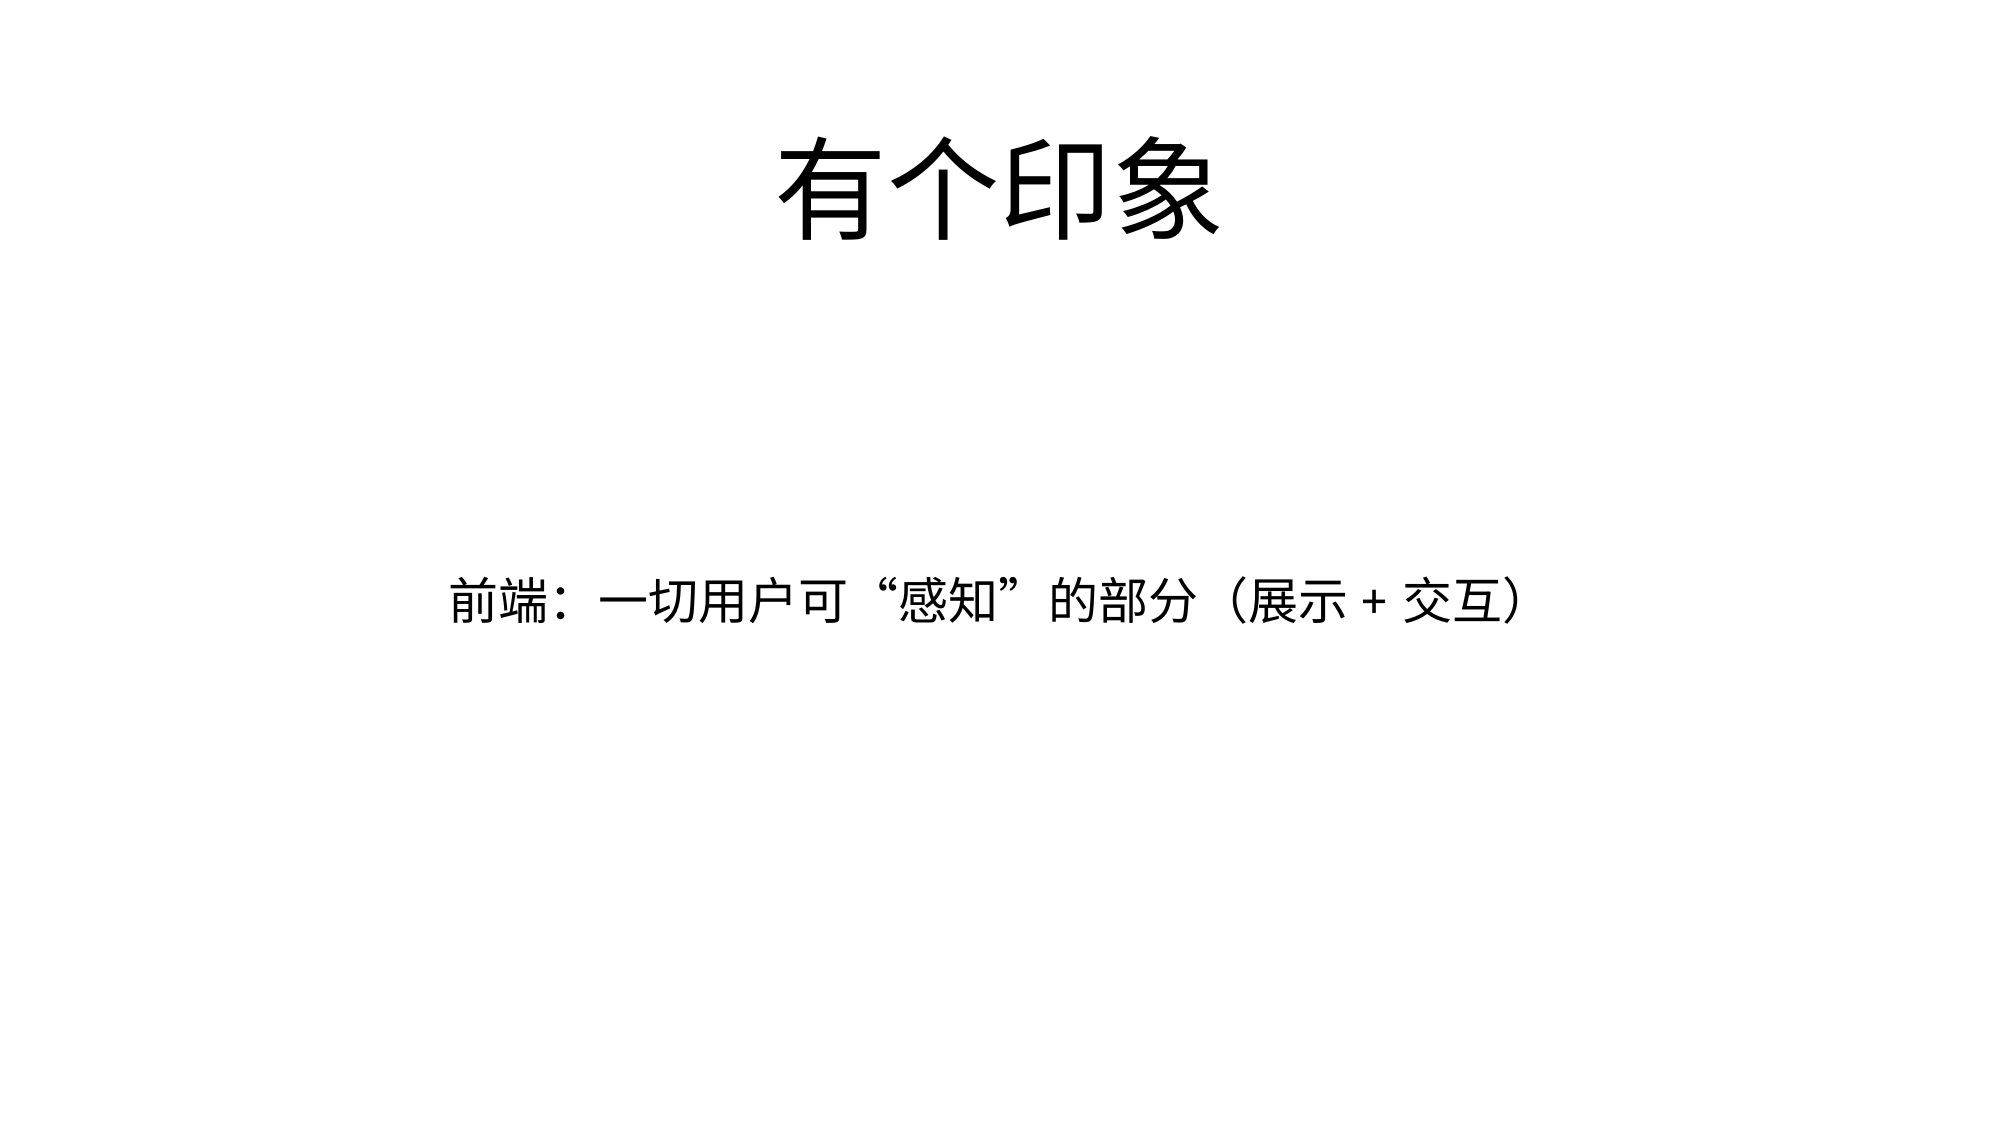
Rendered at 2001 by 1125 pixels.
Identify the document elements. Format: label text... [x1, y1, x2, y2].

text_box 前端：一切用户可“感知”的部分（展示+交互） [338, 562, 1662, 638]
text_box 有个印象 [759, 111, 1240, 262]
